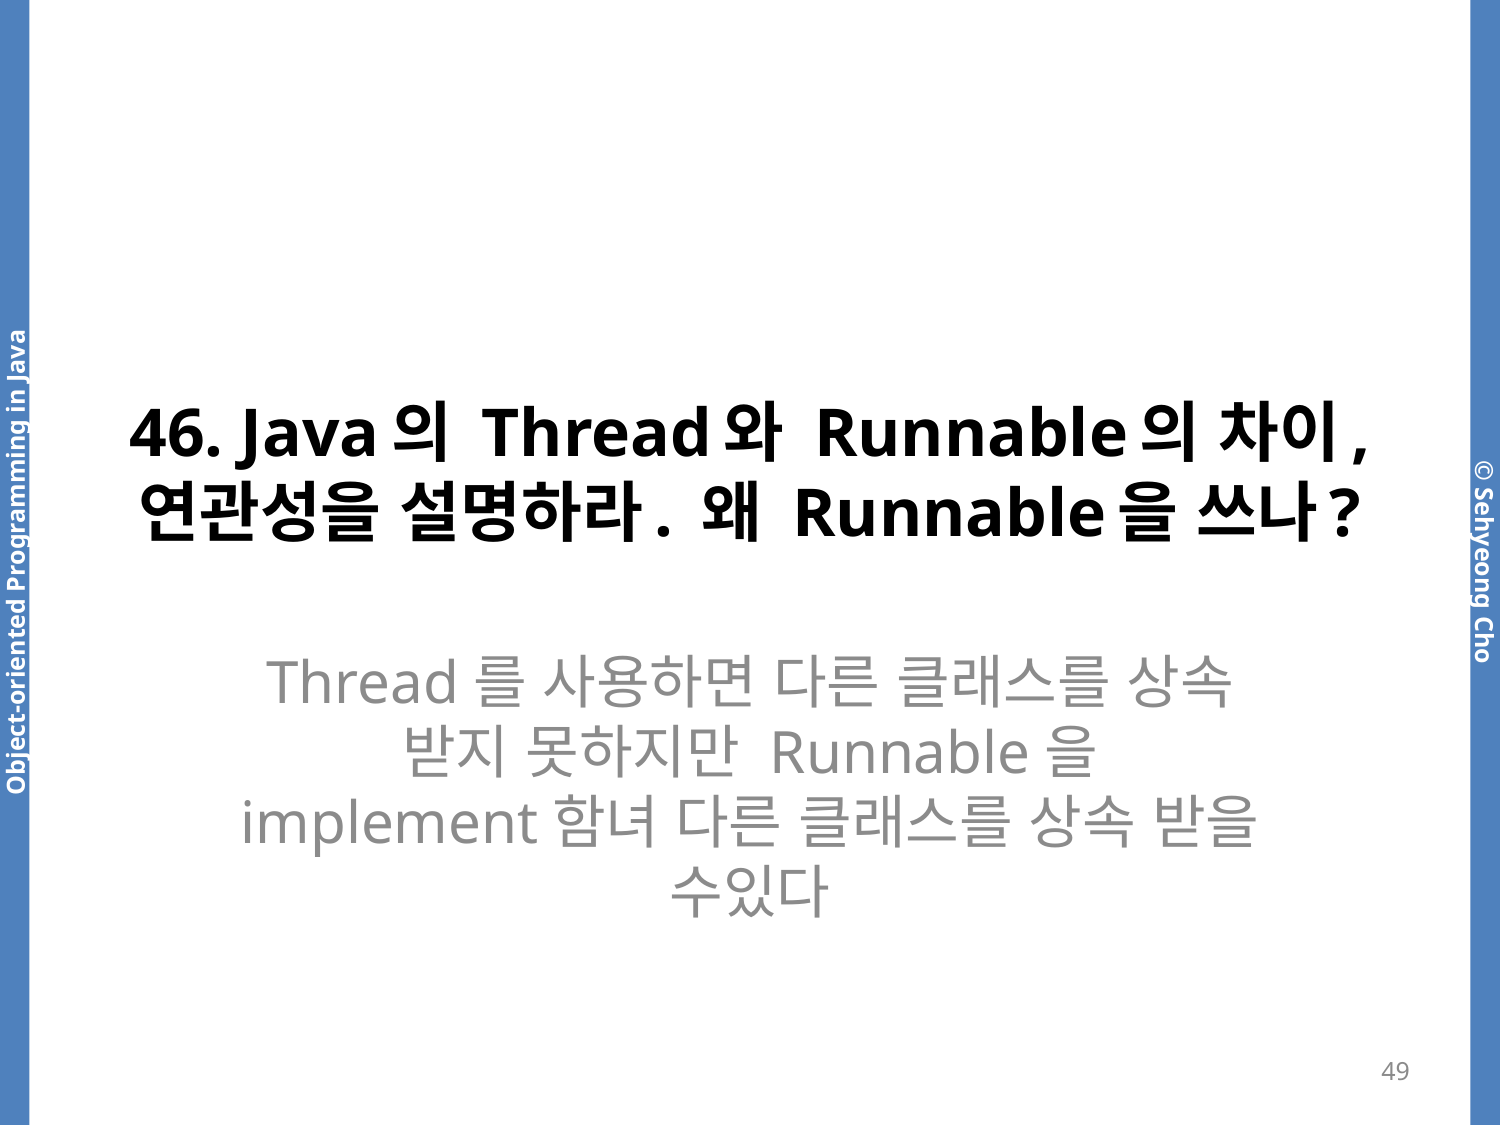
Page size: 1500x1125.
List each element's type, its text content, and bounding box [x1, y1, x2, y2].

subtitle Thread를 사용하면 다른 클래스를 상속 받지 못하지만 Runnable을 implement함녀 다른 클래스를 상속 받을 수있다 [225, 637, 1275, 925]
title 46. Java의 Thread와 Runnable의 차이, 연관성을 설명하라. 왜 Runnable을 쓰나? [112, 349, 1388, 591]
slide_number 49 [1074, 1042, 1425, 1103]
